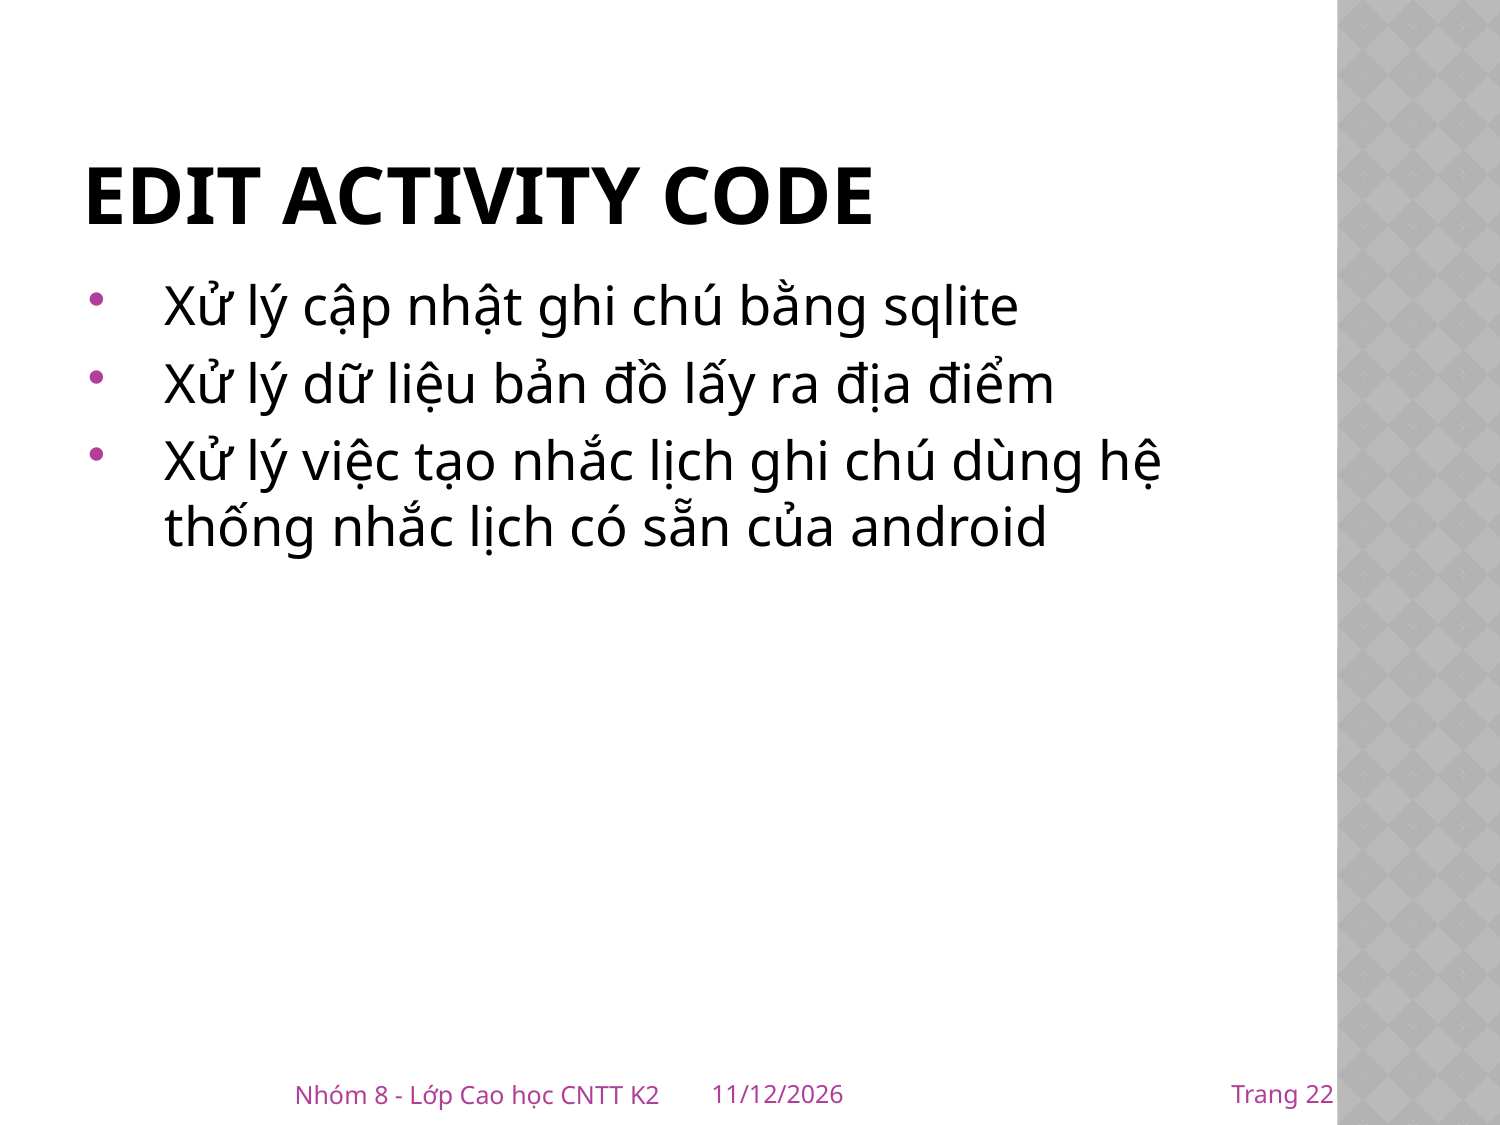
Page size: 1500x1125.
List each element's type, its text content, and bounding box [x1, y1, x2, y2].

slide_number 22 [1212, 1062, 1334, 1113]
title Edit activity code [75, 52, 1263, 240]
footer Nhóm 8 - Lớp Cao học CNTT K2 [75, 1075, 675, 1114]
list Xử lý cập nhật ghi chú bằng sqlite Xử lý dữ liệu bản đồ lấy ra địa điểm Xử lý việc tạo nhắc lịch ghi chú dùng hệ thống nhắc lịch có sẵn của android [75, 264, 1263, 1059]
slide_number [696, 1075, 1025, 1113]
